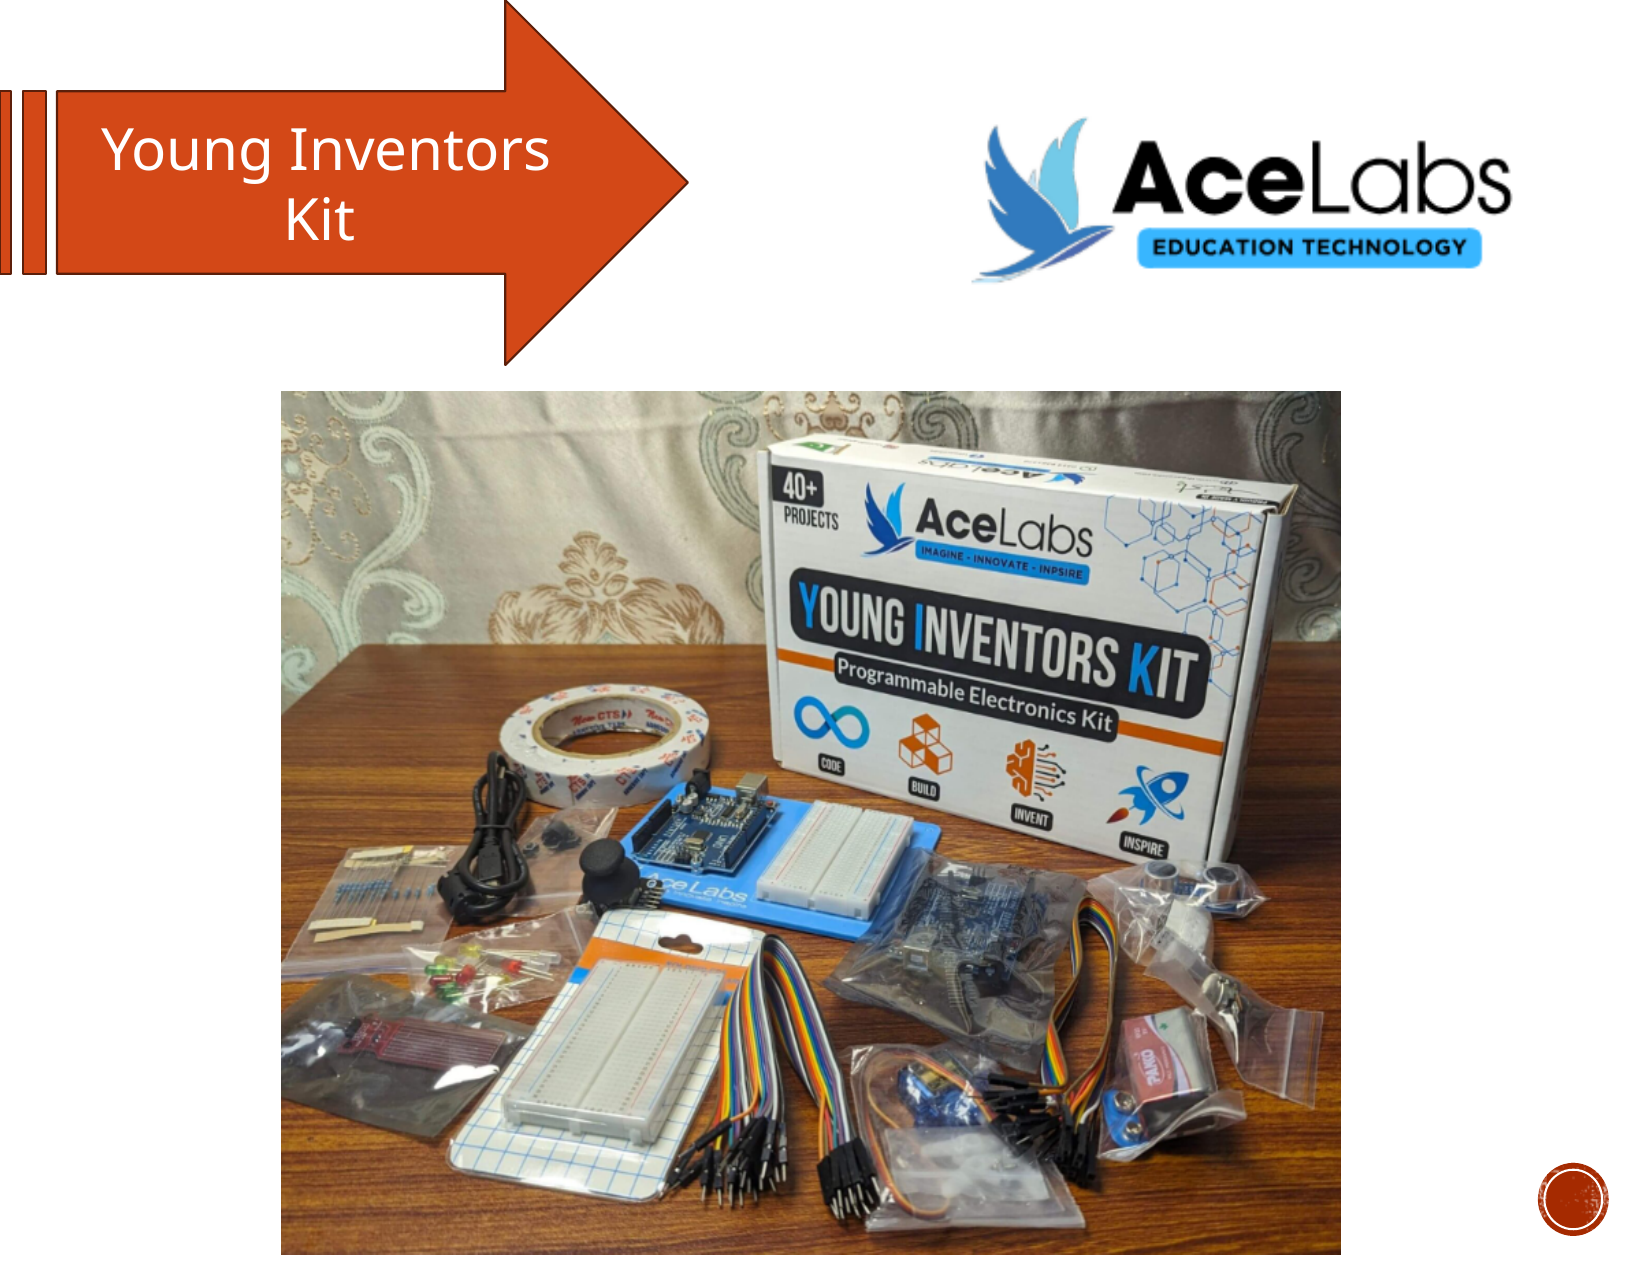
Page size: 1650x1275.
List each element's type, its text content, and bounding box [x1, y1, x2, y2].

text_box Young Inventors Kit [22, 90, 47, 275]
text_box Young Inventors Kit [0, 90, 12, 275]
picture [962, 105, 1547, 291]
picture [281, 391, 1341, 1255]
text_box Young Inventors Kit [55, 0, 689, 366]
